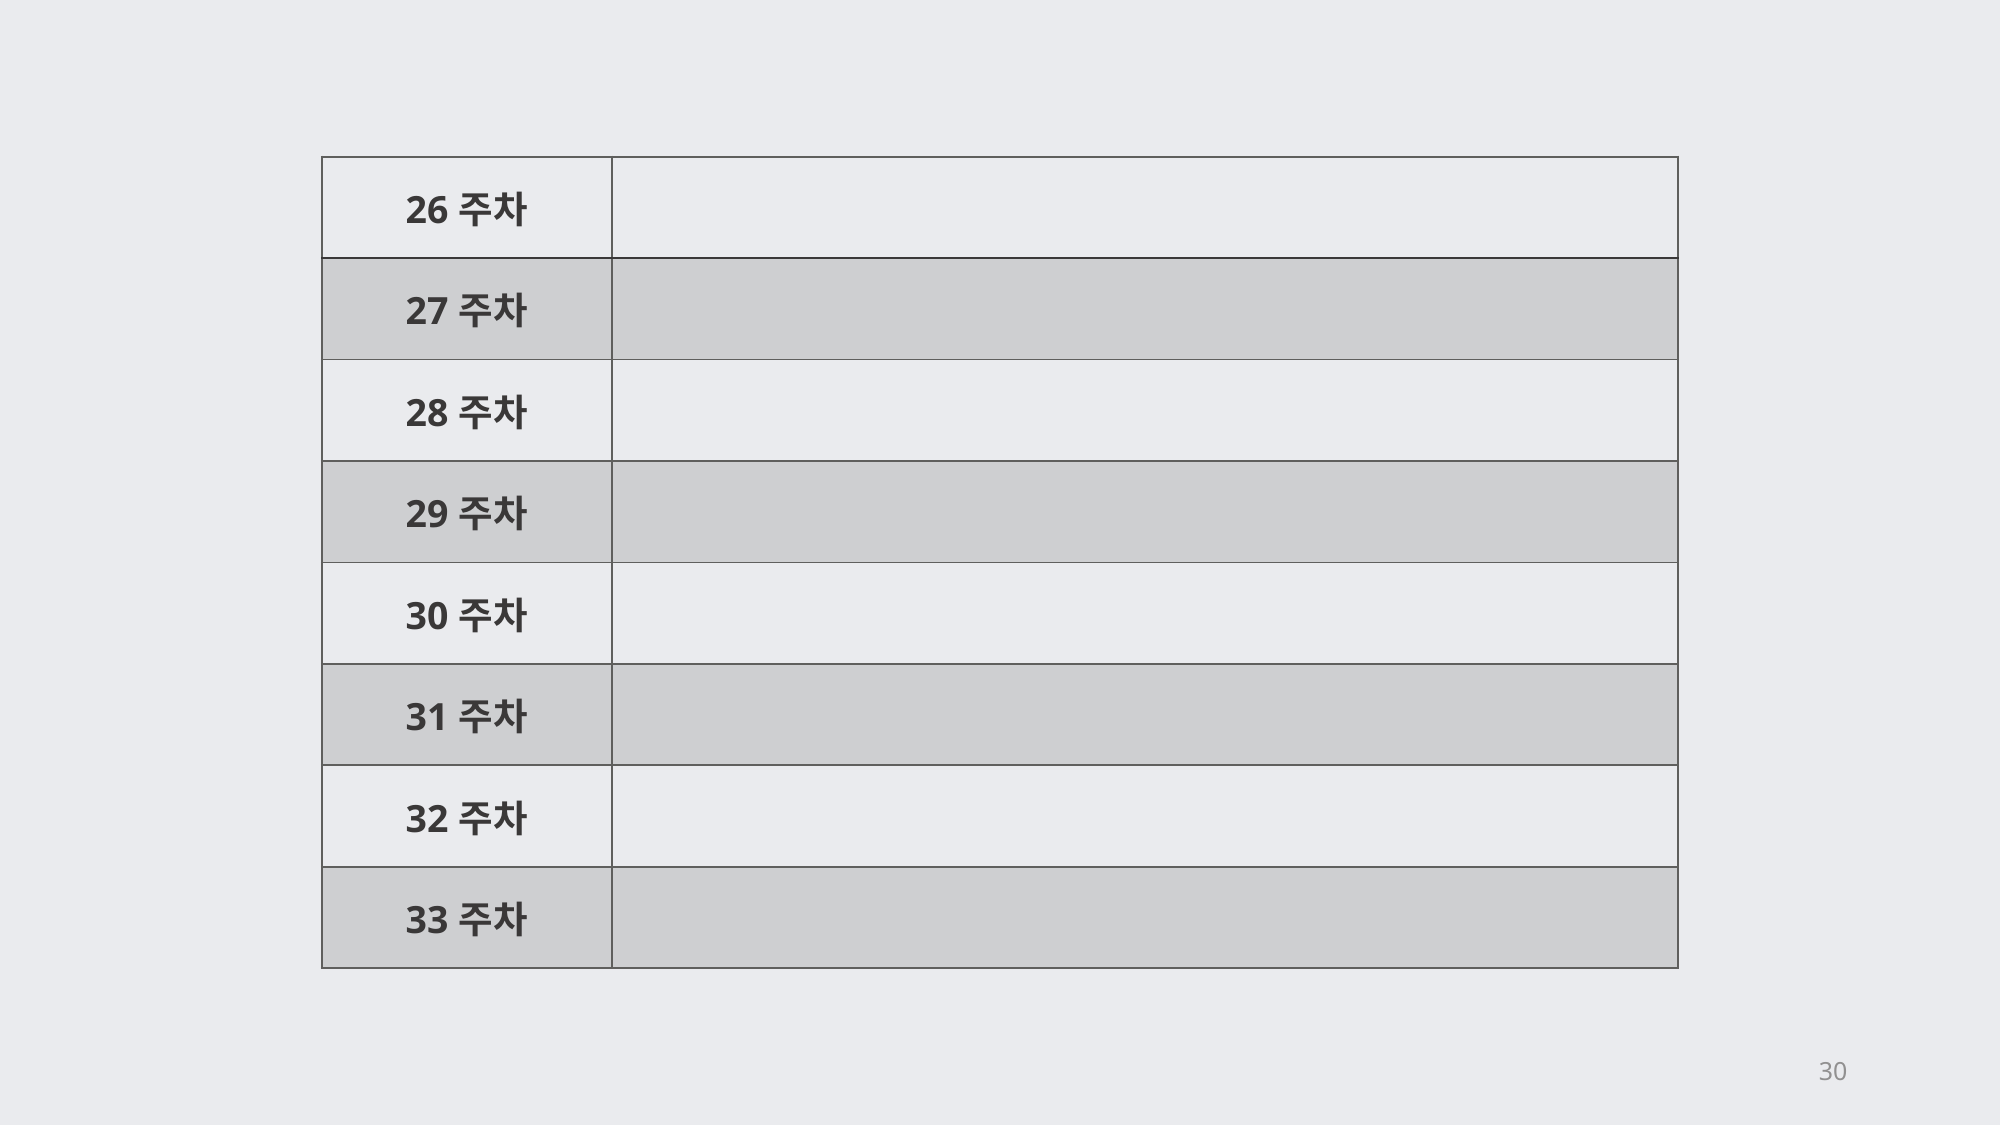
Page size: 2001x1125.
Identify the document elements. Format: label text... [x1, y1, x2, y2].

slide_number 30 [1412, 1042, 1863, 1103]
table_header 26주차 [323, 158, 611, 257]
table_cell [613, 259, 1677, 359]
table_cell 31주차 [323, 665, 611, 764]
table_cell [613, 868, 1677, 967]
table_cell 30주차 [323, 563, 611, 663]
table_cell 29주차 [323, 462, 611, 562]
table_cell 32주차 [323, 766, 611, 866]
table_cell 33주차 [323, 868, 611, 967]
table_cell 28주차 [323, 360, 611, 460]
table_cell 27주차 [323, 259, 611, 359]
table_cell [613, 360, 1677, 460]
table_header [613, 158, 1677, 257]
table_cell [613, 766, 1677, 866]
table_cell [613, 665, 1677, 764]
table_cell [613, 563, 1677, 663]
table_cell [613, 462, 1677, 562]
